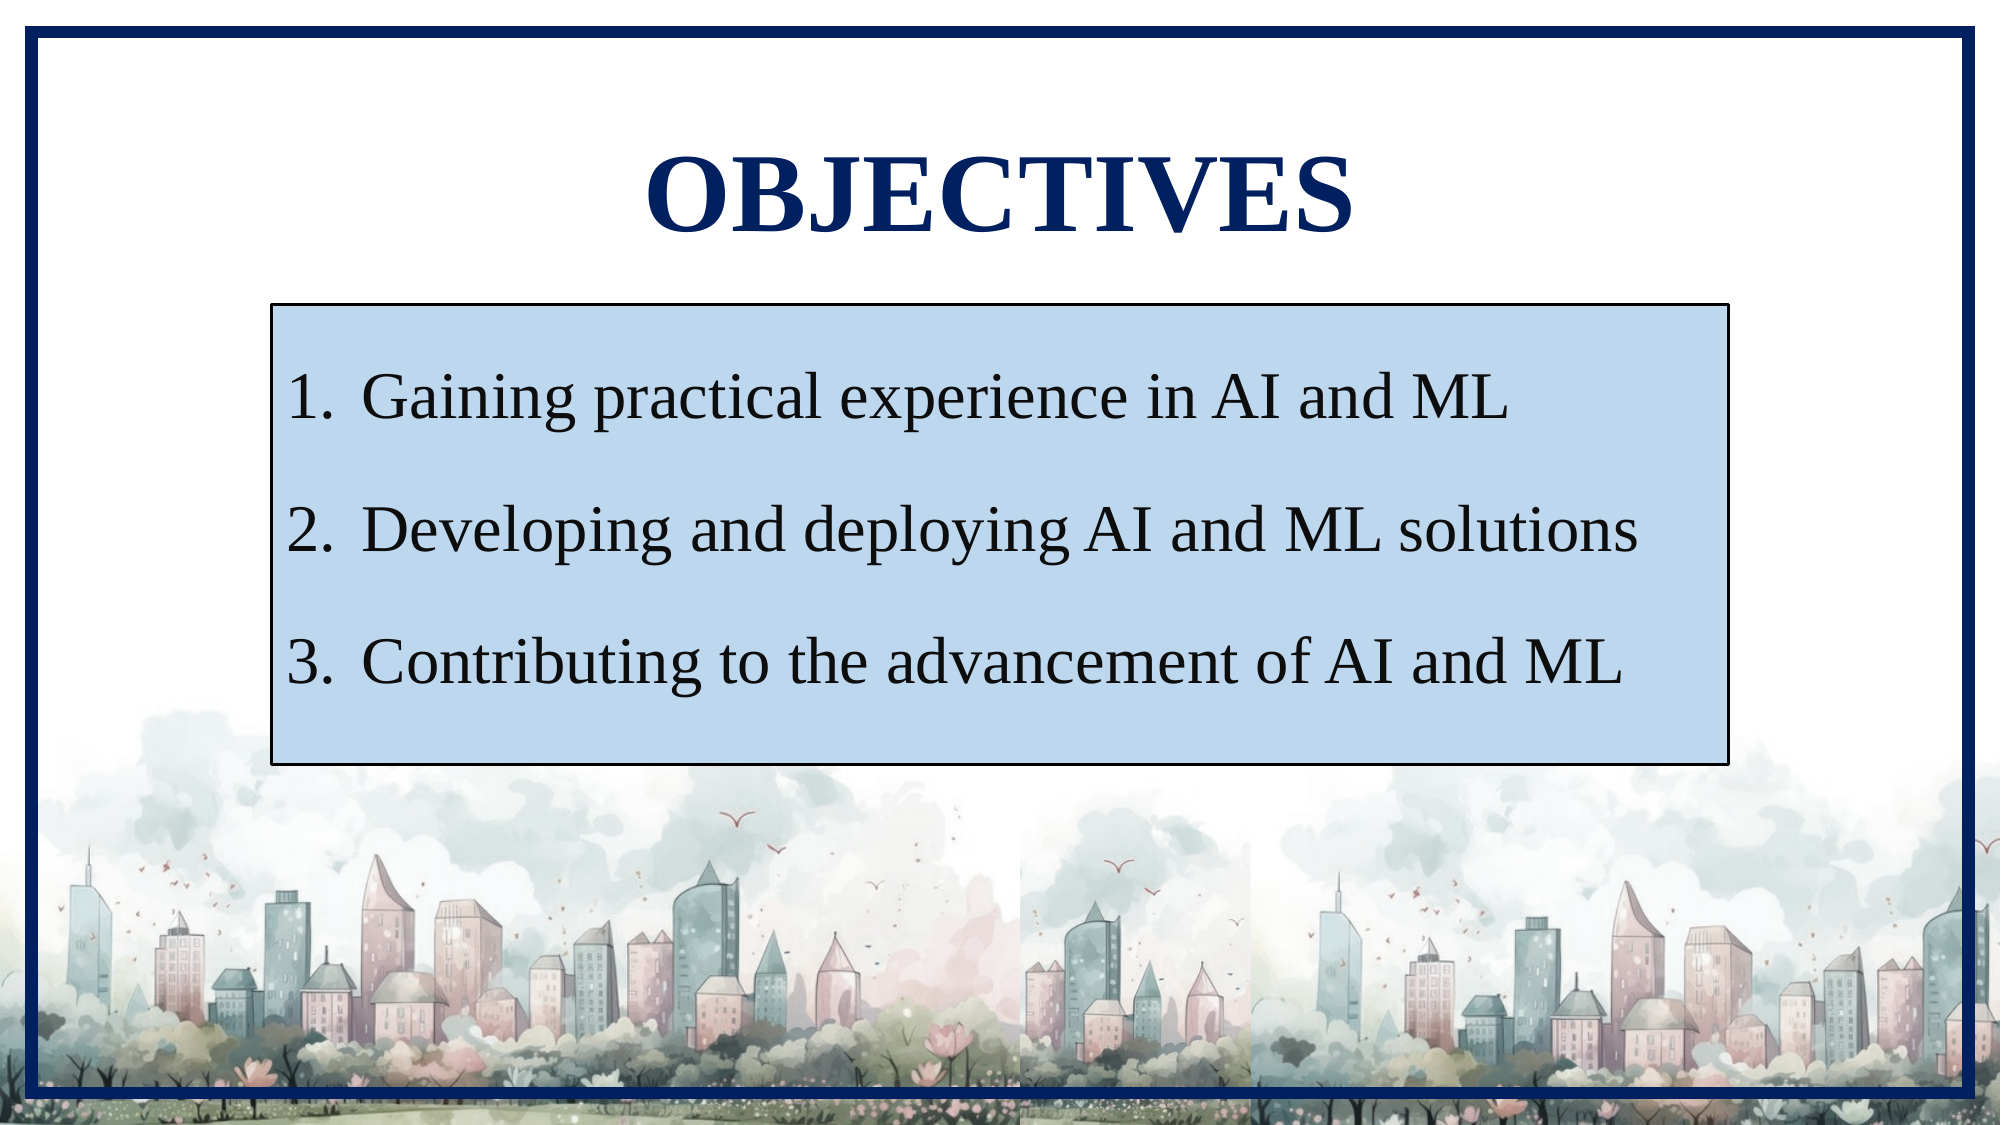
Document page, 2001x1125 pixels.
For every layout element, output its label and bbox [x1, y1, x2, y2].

picture [0, 699, 2000, 1125]
text_box [30, 31, 1969, 764]
